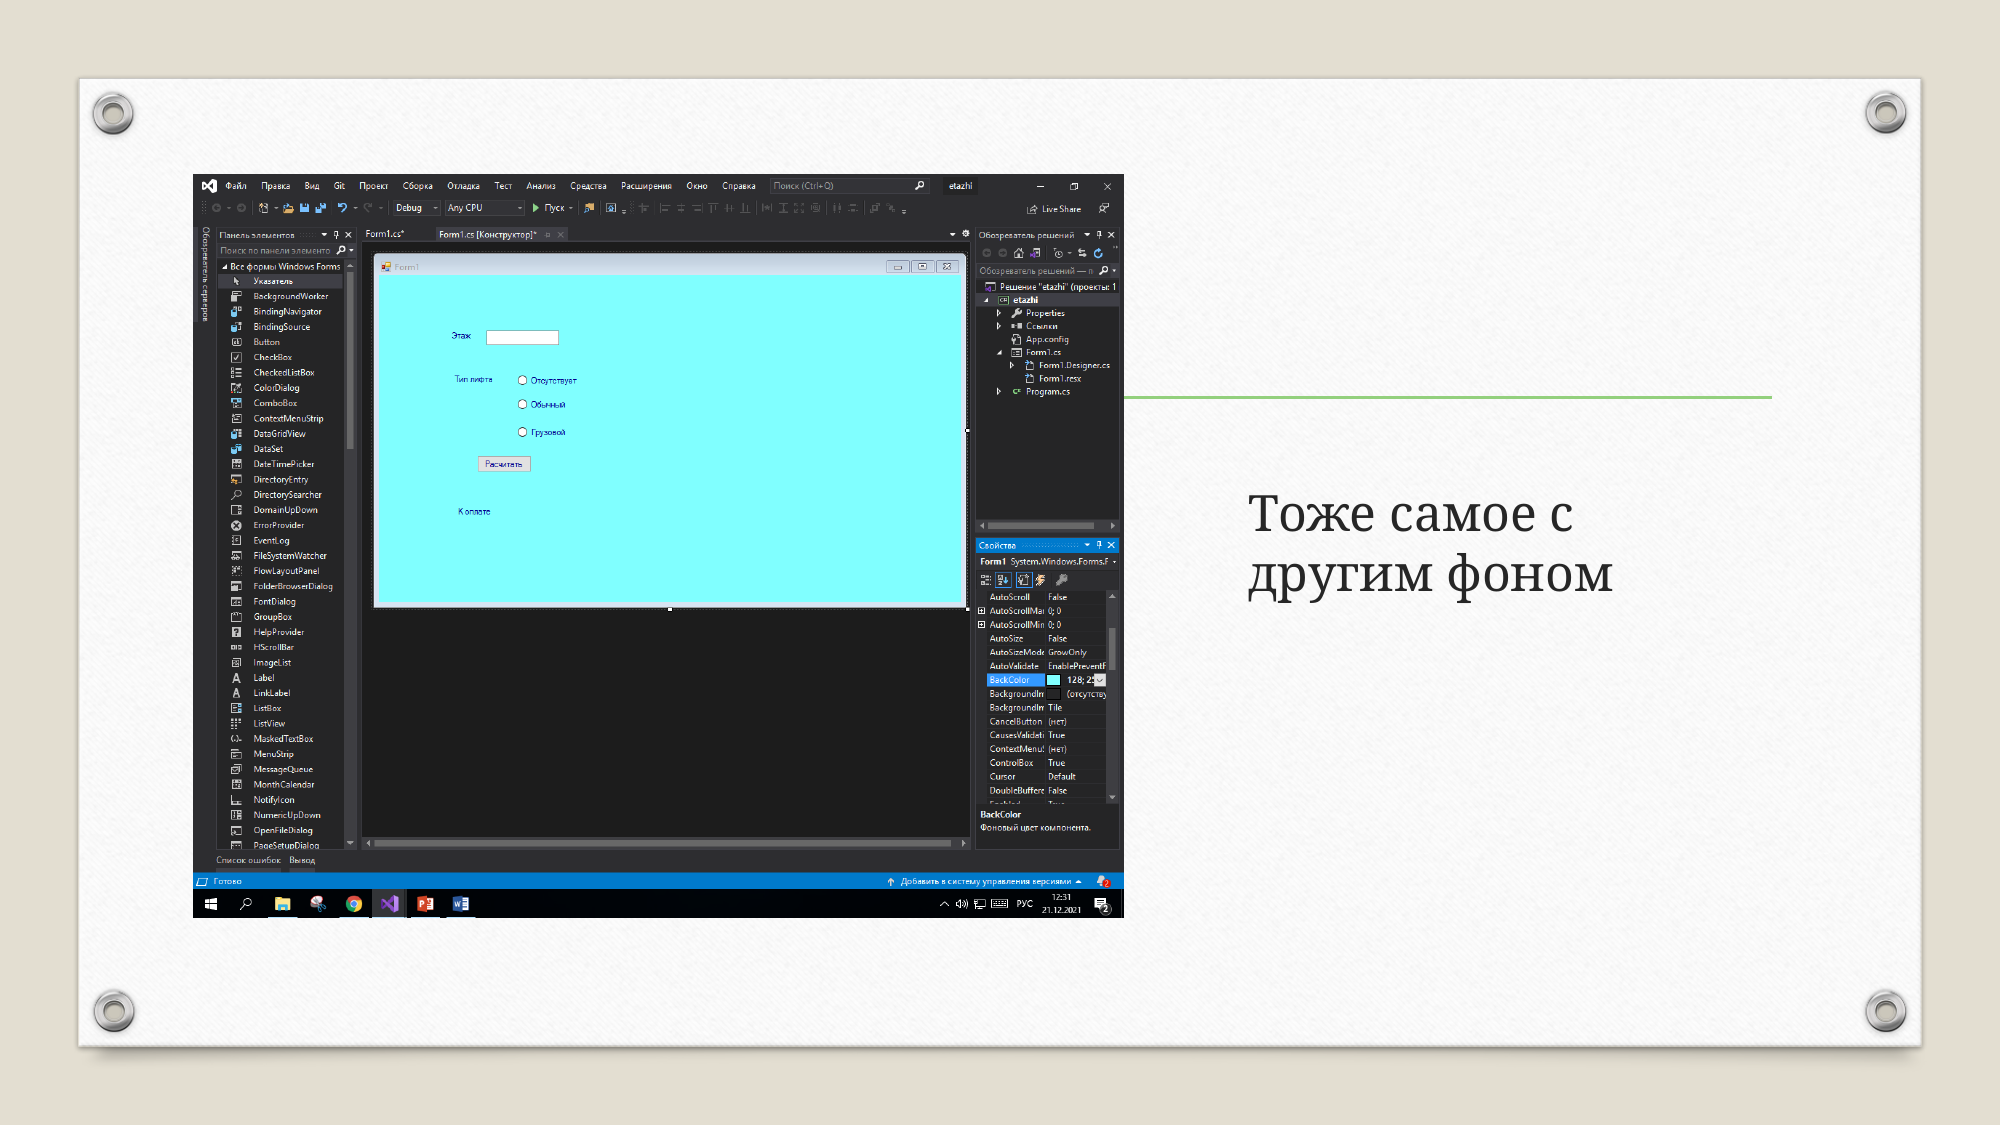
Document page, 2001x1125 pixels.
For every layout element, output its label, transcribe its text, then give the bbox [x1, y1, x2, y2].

list Тоже самое с другим фоном [1234, 473, 1780, 619]
picture [0, 0, 2000, 1125]
